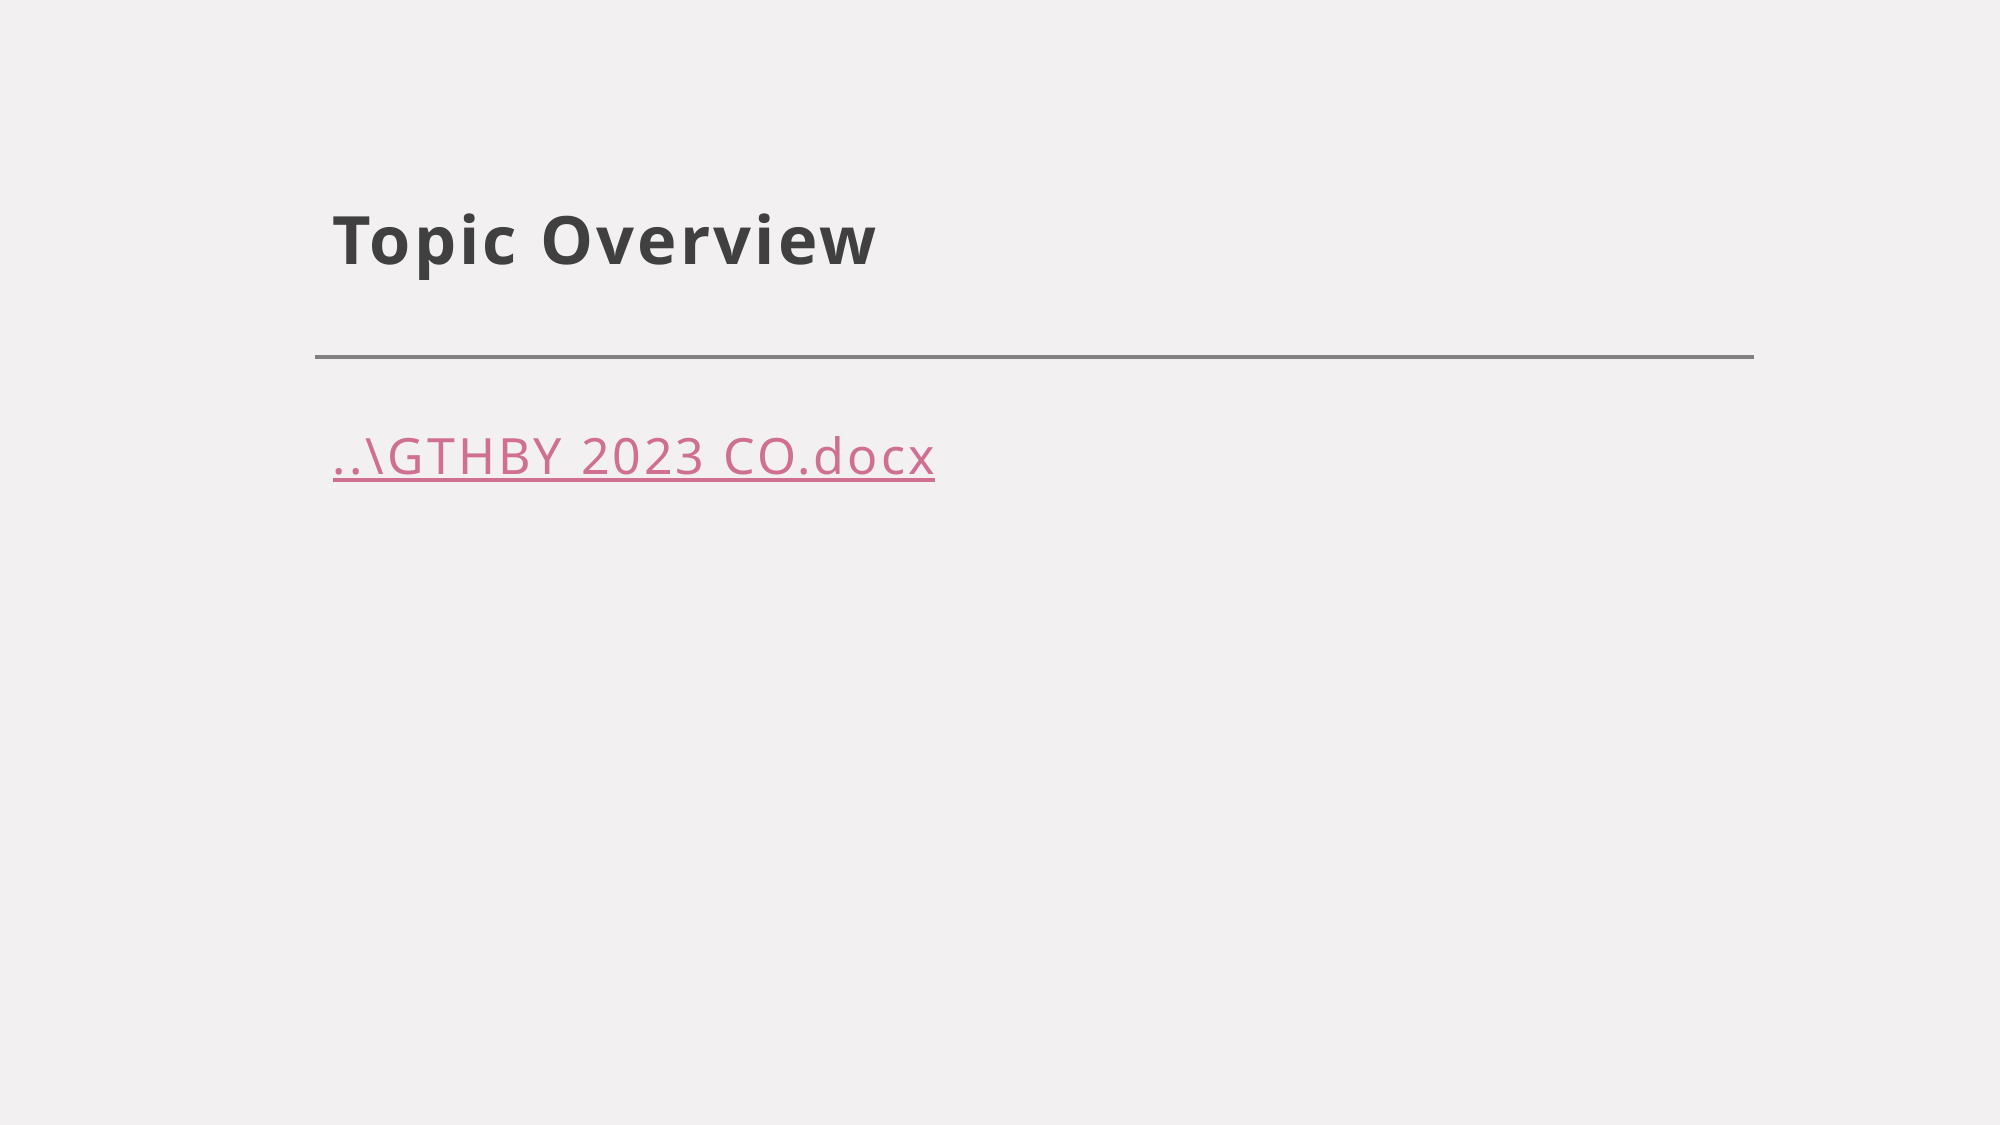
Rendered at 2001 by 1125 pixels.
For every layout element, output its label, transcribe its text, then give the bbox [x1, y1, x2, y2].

title Topic Overview [315, 72, 1754, 294]
list ..\GTHBY 2023 CO.docx [315, 379, 1909, 1053]
